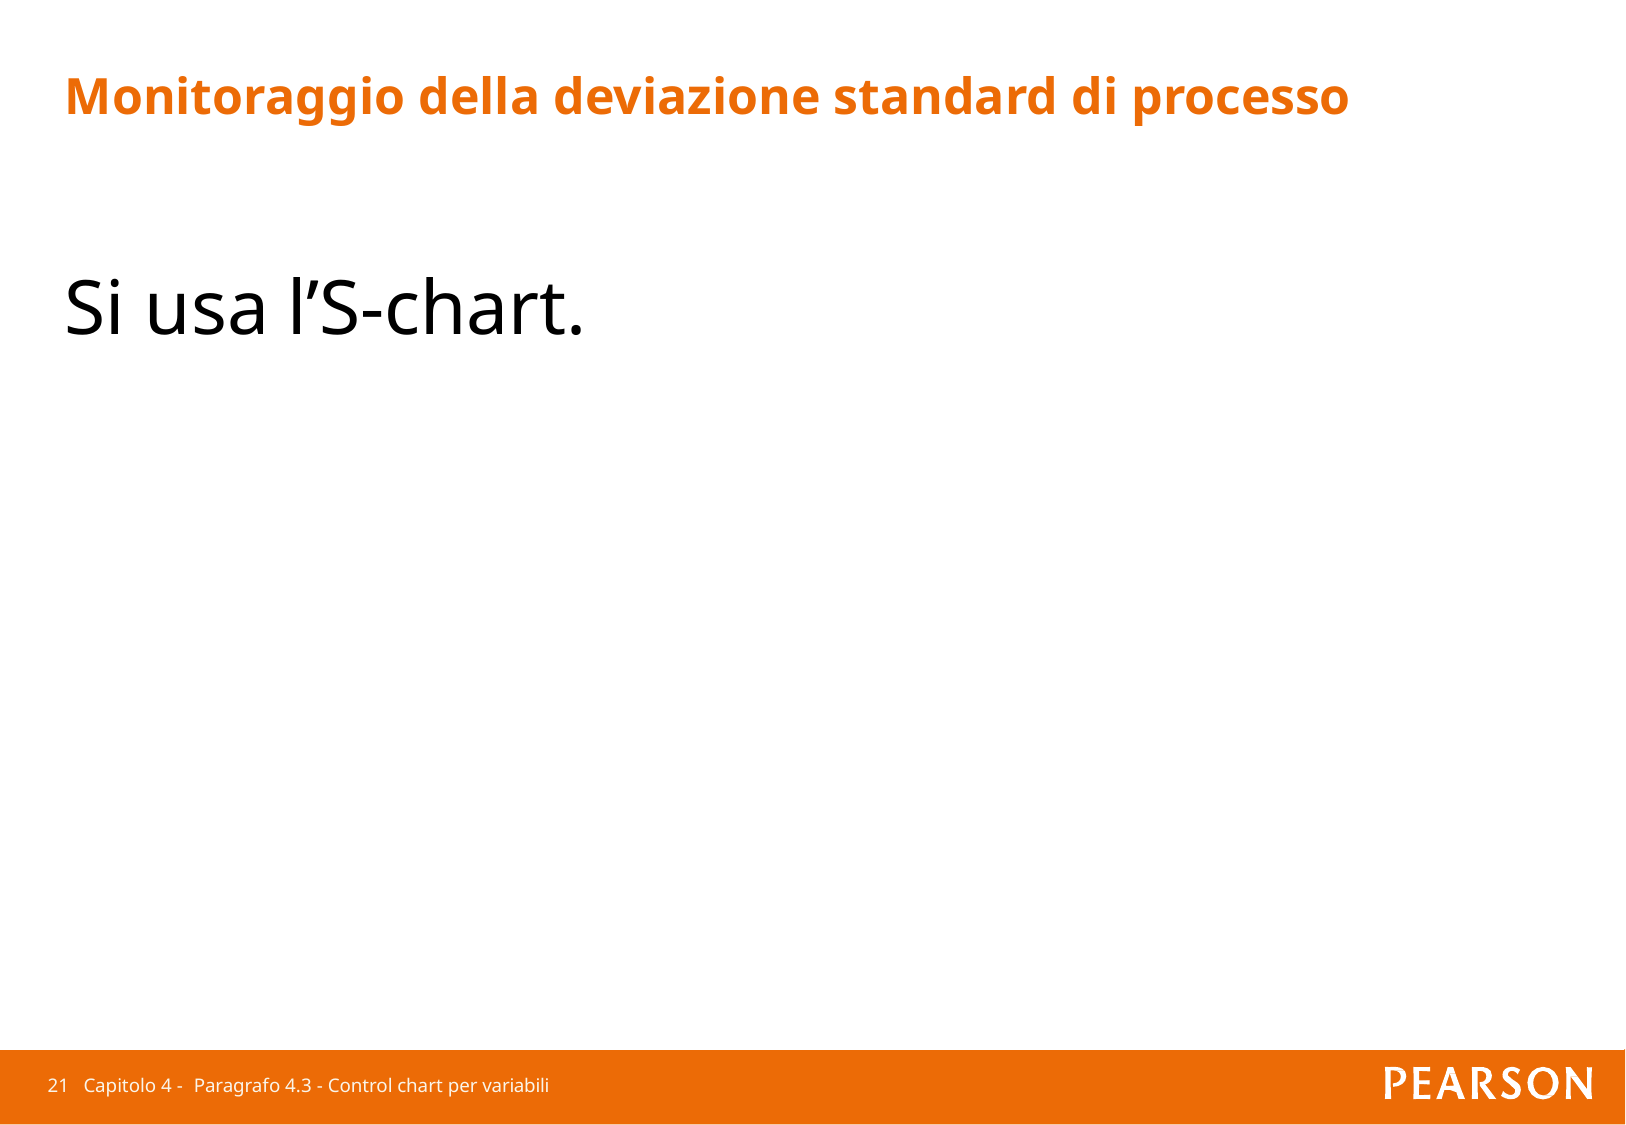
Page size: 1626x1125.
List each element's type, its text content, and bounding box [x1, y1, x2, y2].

slide_number 21 Capitolo 4 - Paragrafo 4.3 - Control chart per variabili [41, 1071, 945, 1125]
title Monitoraggio della deviazione standard di processo [62, 62, 1514, 253]
text_box Si usa l’S-chart. [62, 257, 670, 350]
